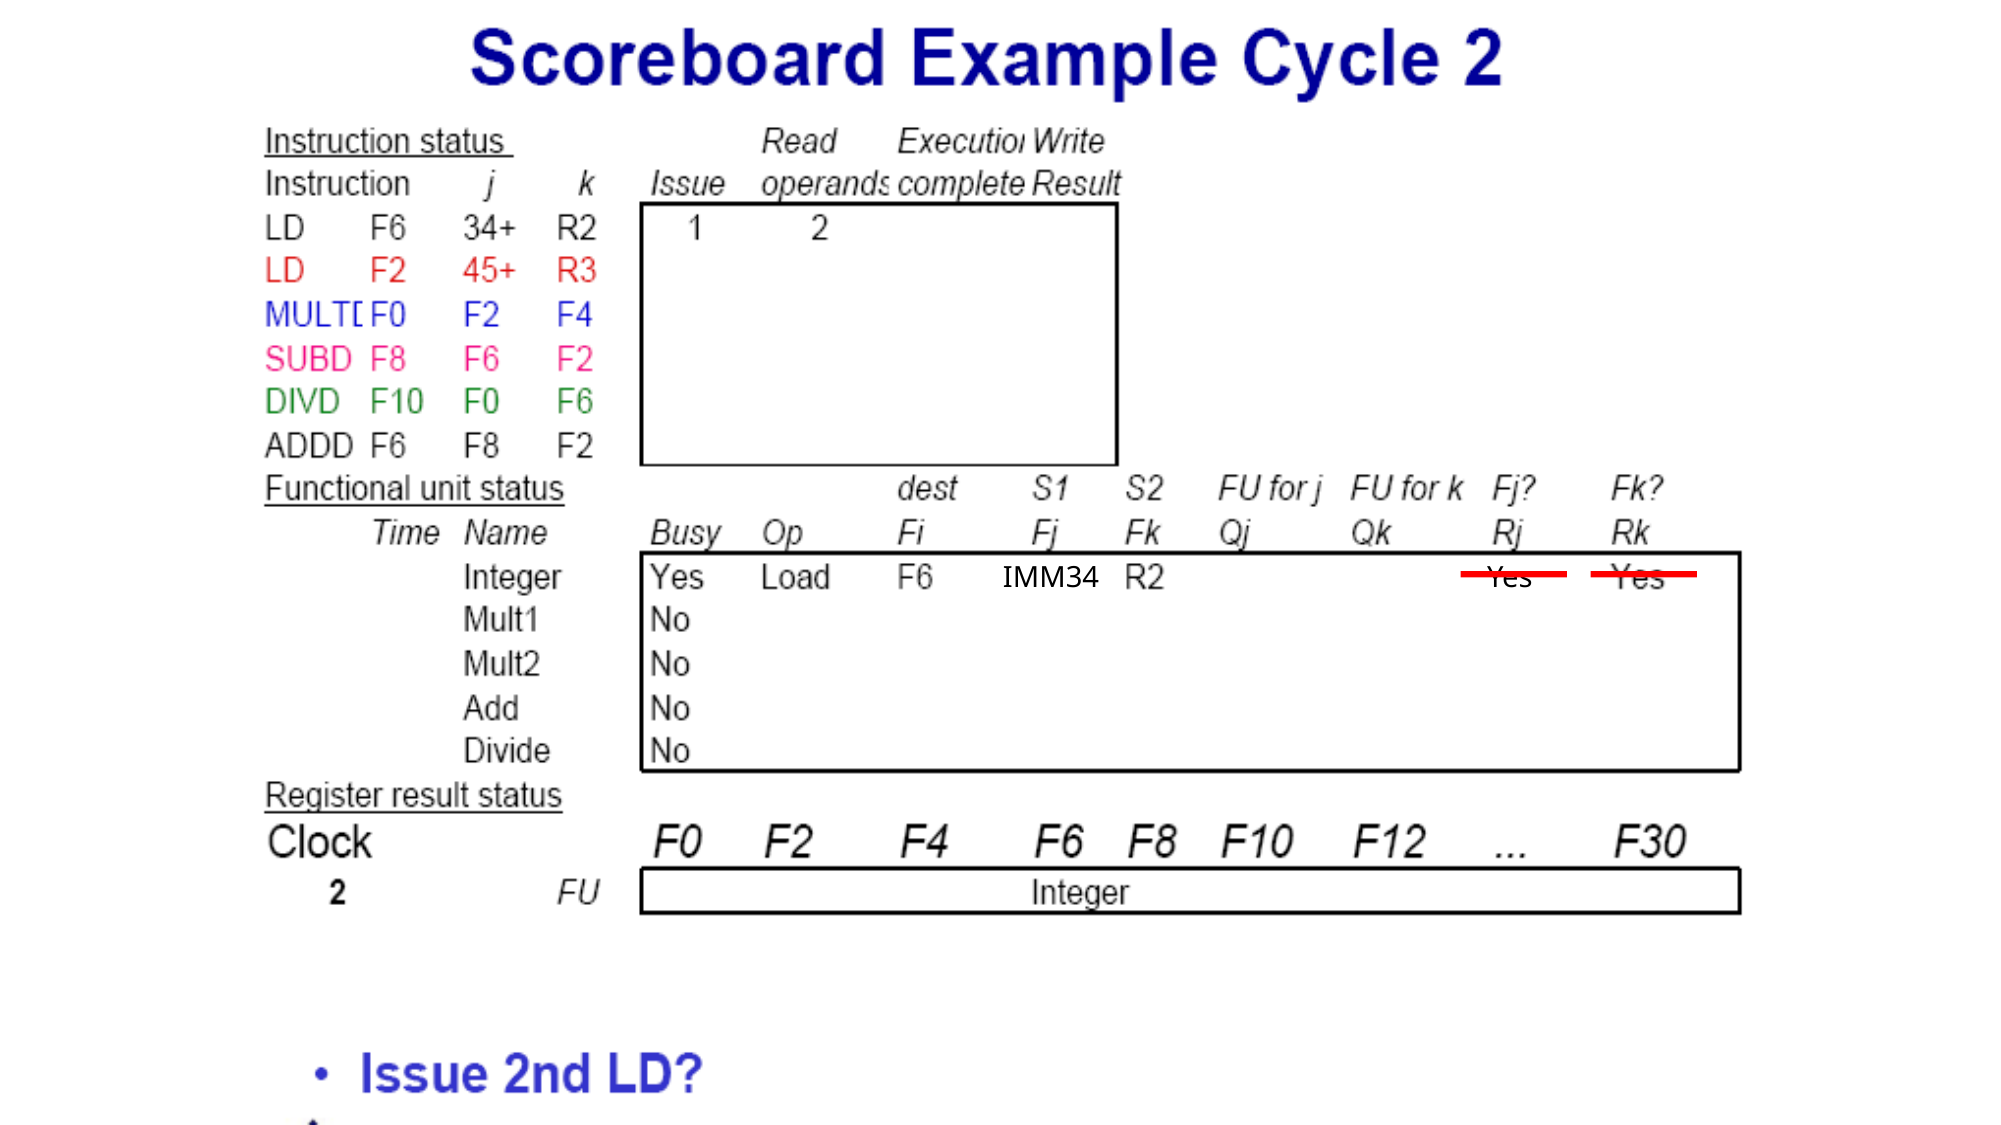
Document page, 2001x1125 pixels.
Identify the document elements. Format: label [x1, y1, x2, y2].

list [249, 0, 1750, 1125]
